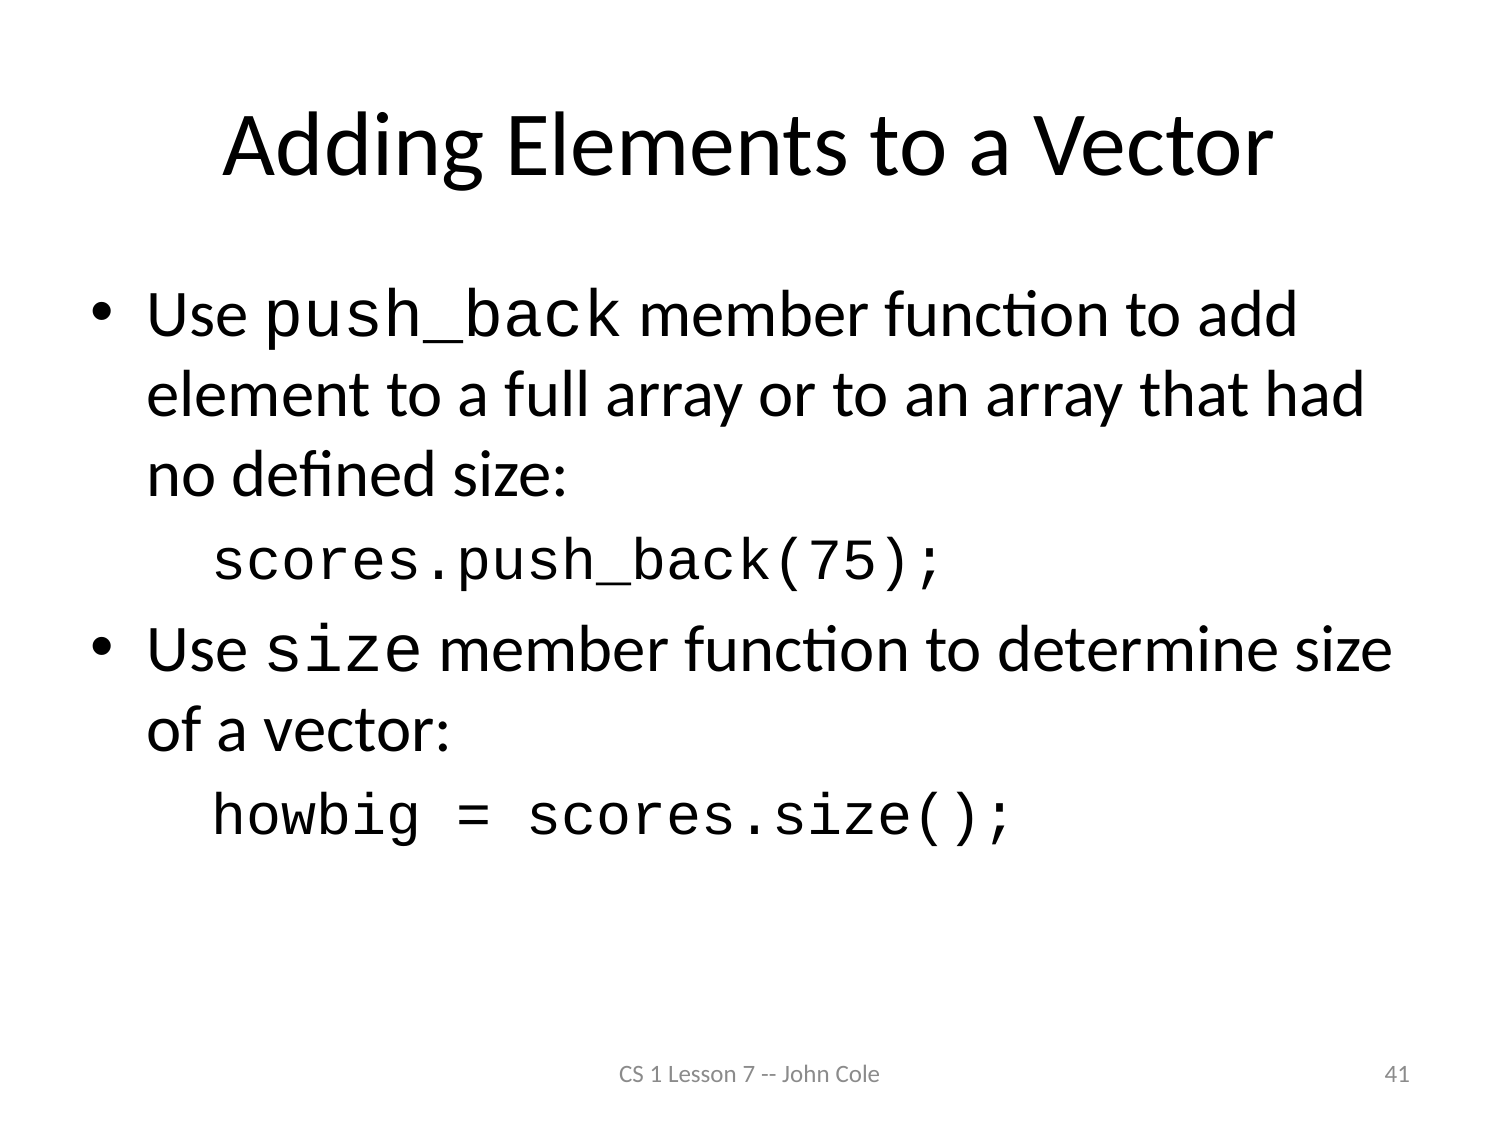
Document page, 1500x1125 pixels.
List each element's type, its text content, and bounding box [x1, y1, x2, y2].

slide_number 41 [1074, 1042, 1425, 1103]
title Adding Elements to a Vector [75, 45, 1425, 233]
footer CS 1 Lesson 7 -- John Cole [512, 1042, 988, 1103]
list Use push_back member function to add element to a full array or to an array that had no defined size: scores.push_back(75); Use size member function to determine size of a vector: howbig = scores.size(); [75, 262, 1425, 1005]
